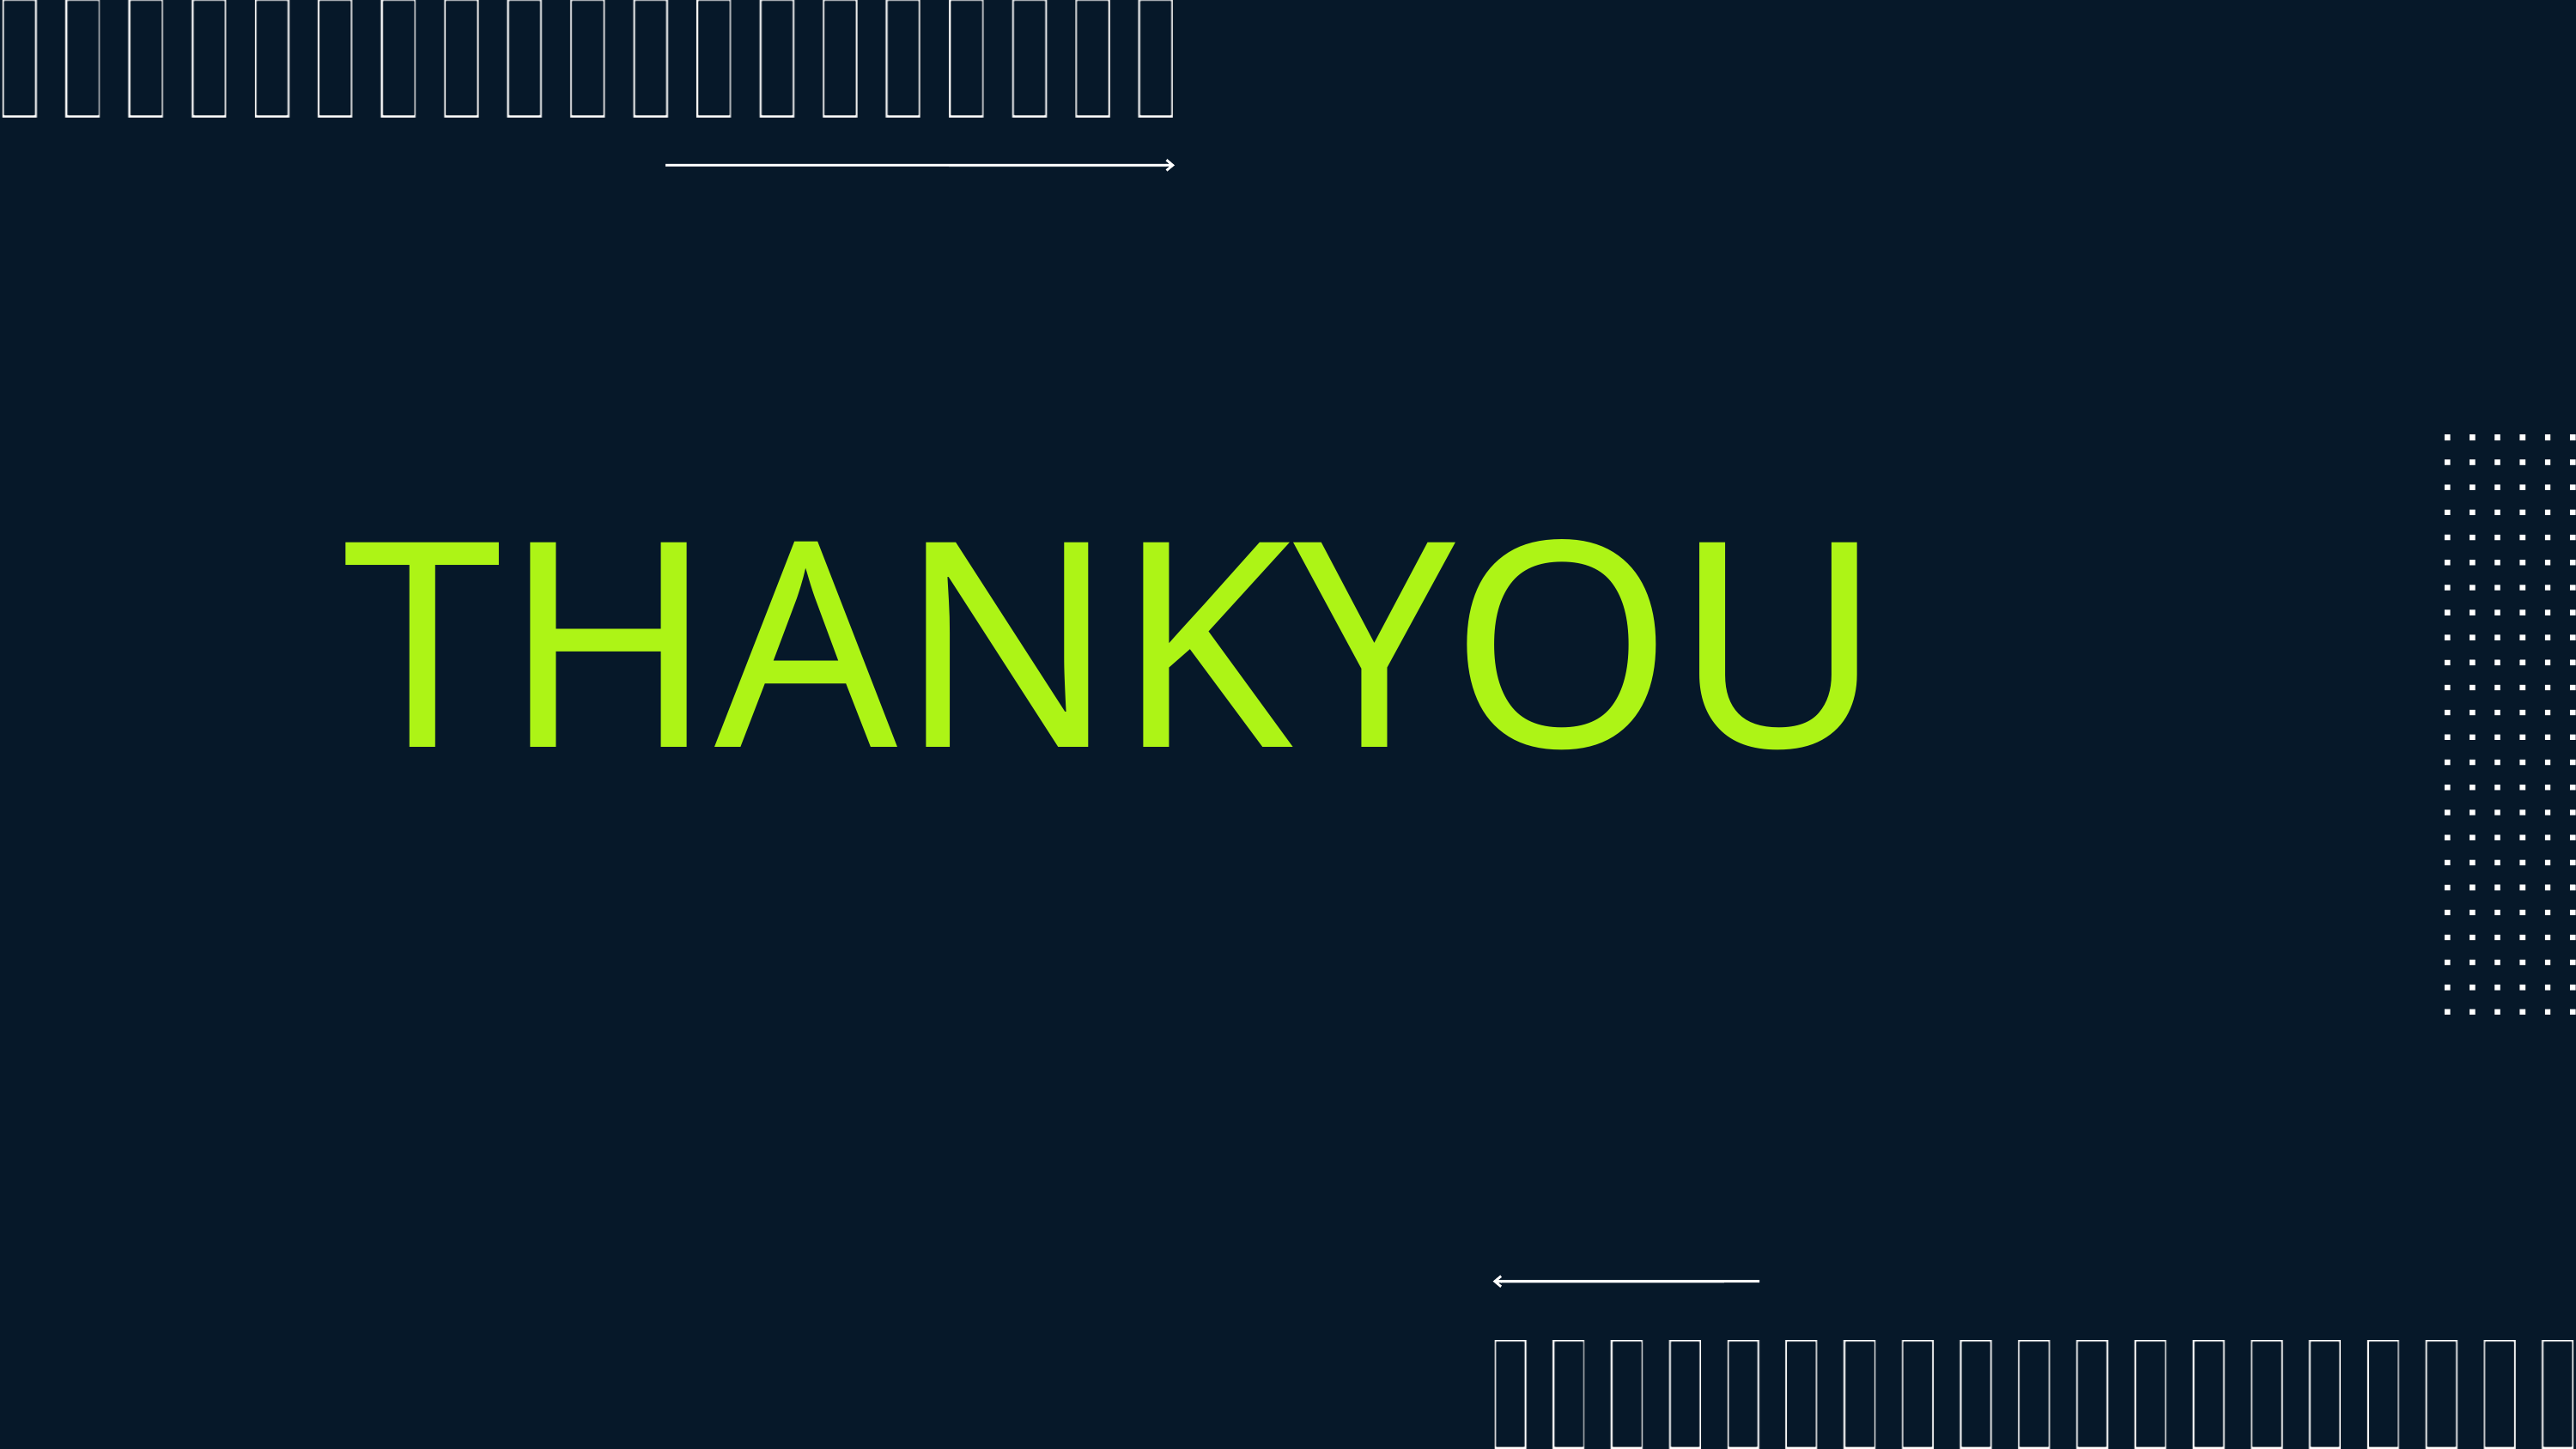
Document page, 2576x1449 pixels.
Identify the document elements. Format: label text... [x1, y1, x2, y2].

text_box THANKYOU [343, 541, 2171, 805]
text_box [1492, 1340, 2576, 1449]
text_box [665, 159, 1176, 172]
text_box [2444, 434, 2576, 1015]
text_box [0, 0, 1176, 118]
